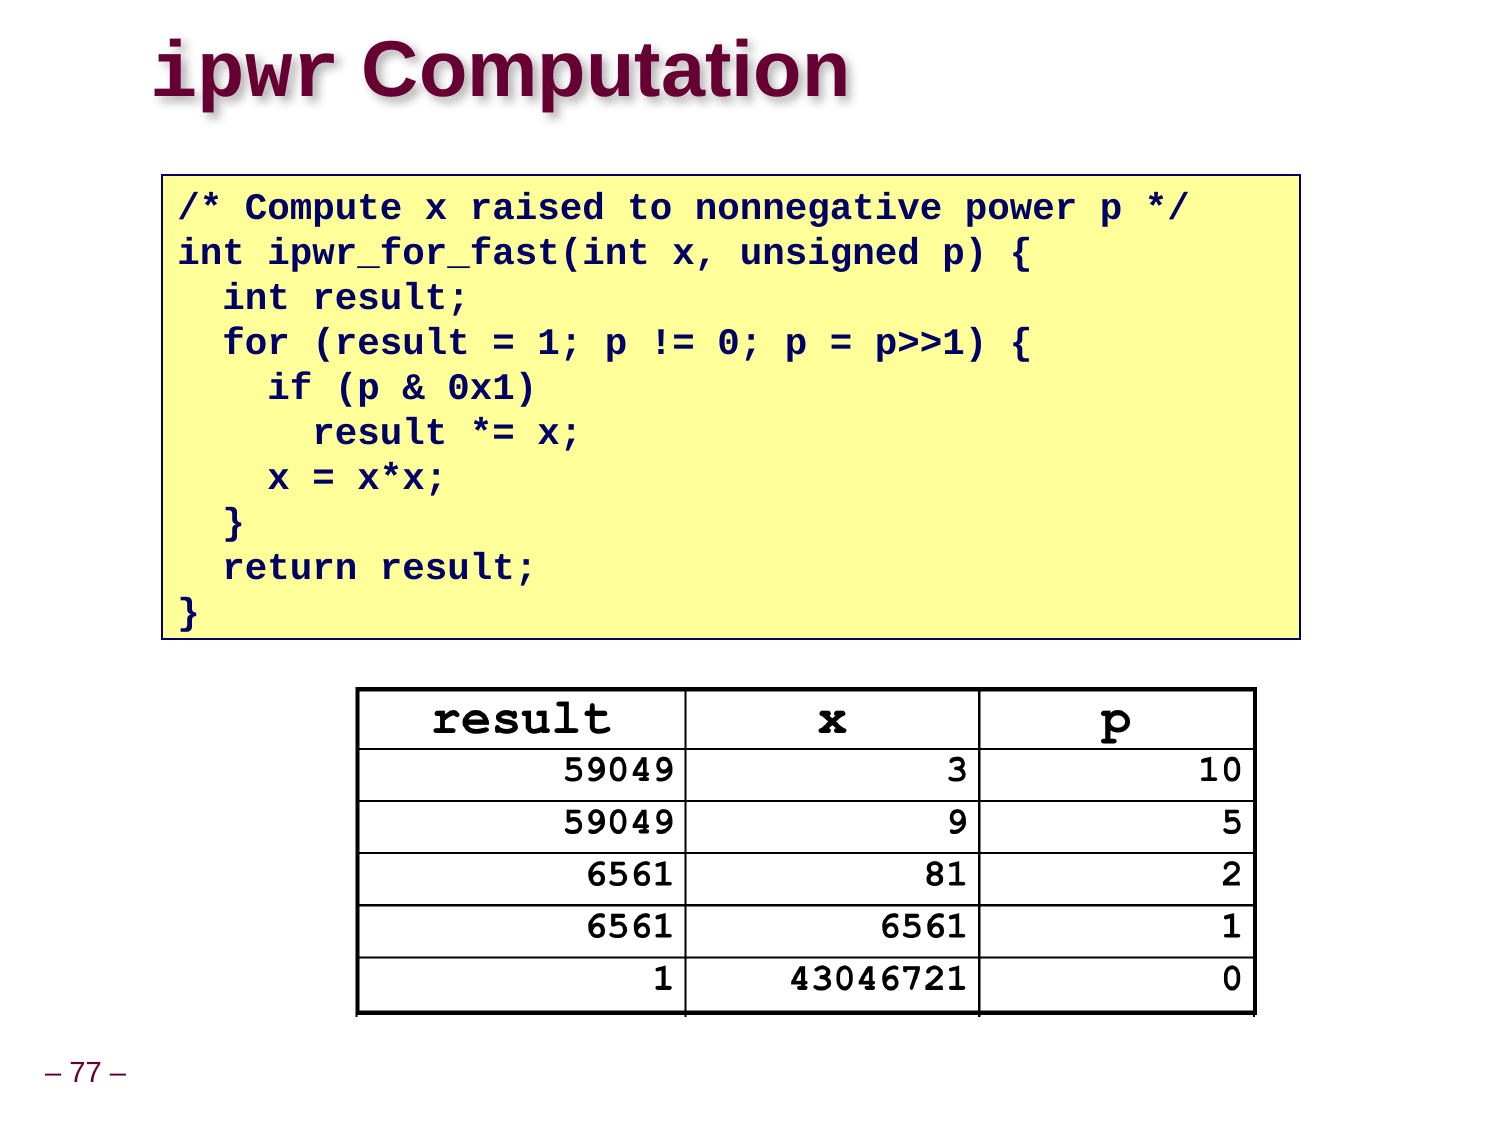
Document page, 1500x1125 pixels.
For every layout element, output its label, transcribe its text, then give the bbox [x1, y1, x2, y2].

text_box /* Compute x raised to nonnegative power p */ int ipwr_for_fast(int x, unsigned p) { int result; for (result = 1; p != 0; p = p>>1) { if (p & 0x1) result *= x; x = x*x; } return result; } [162, 174, 1300, 640]
title ipwr Computation [149, 24, 1093, 120]
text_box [274, 687, 1257, 1098]
